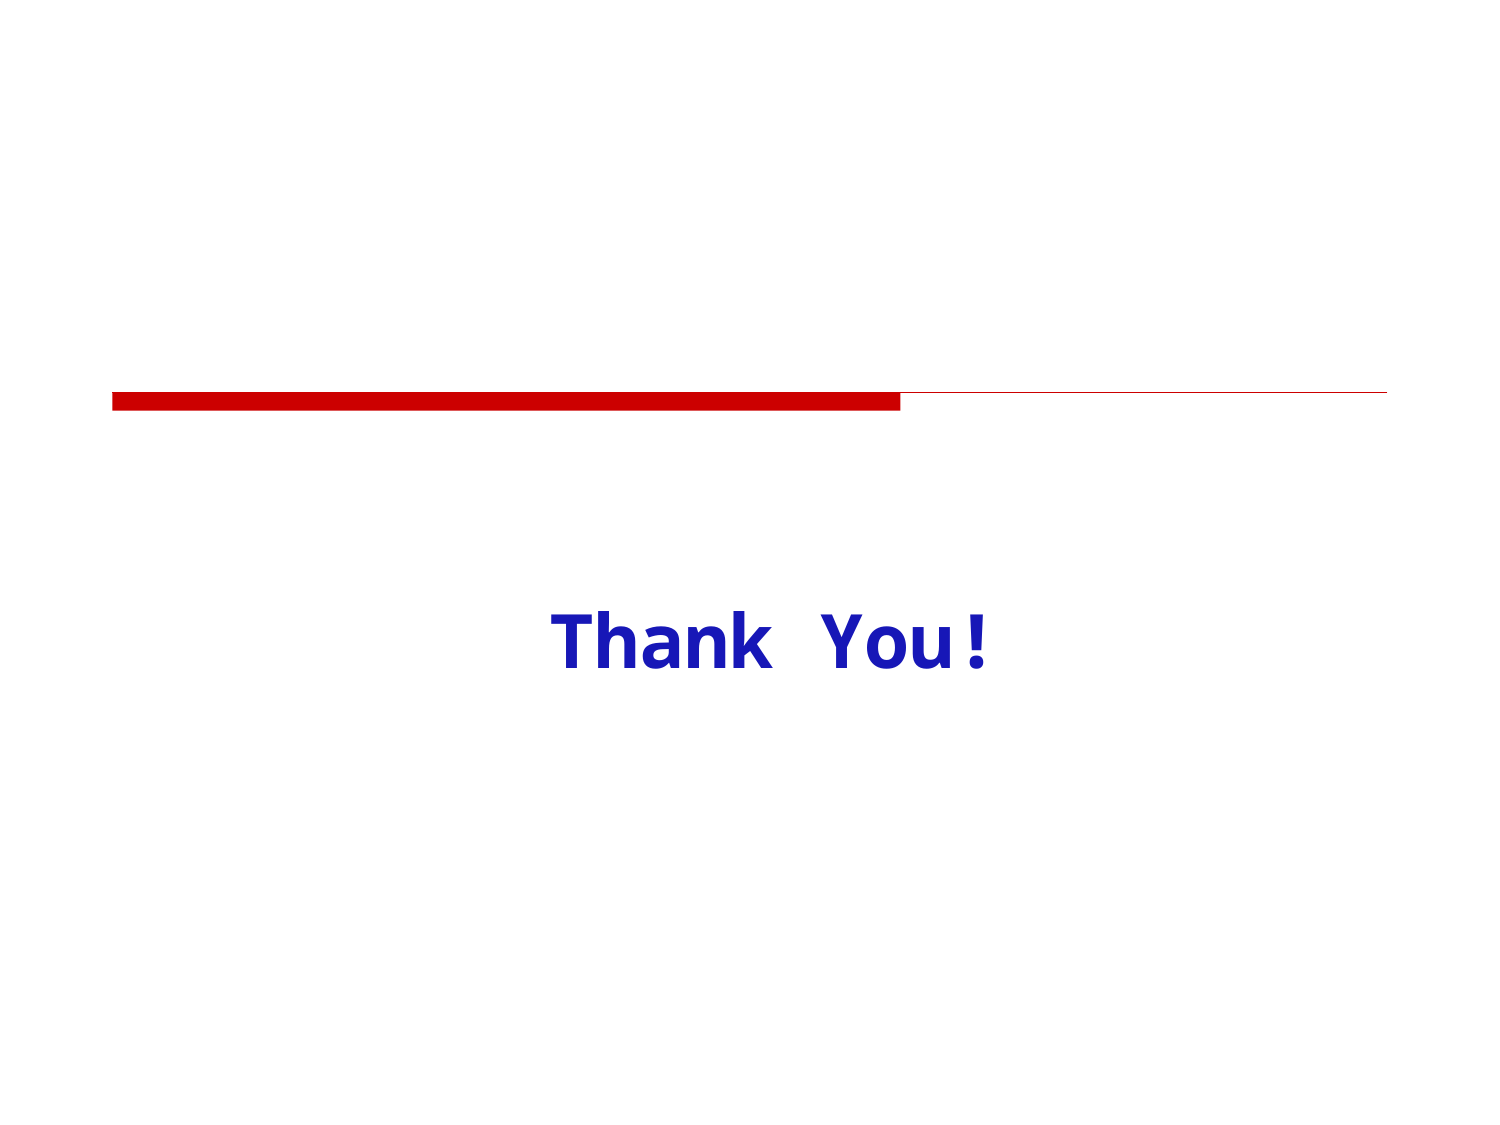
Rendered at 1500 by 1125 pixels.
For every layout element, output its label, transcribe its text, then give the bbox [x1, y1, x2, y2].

title Thank You! [137, 450, 1413, 692]
